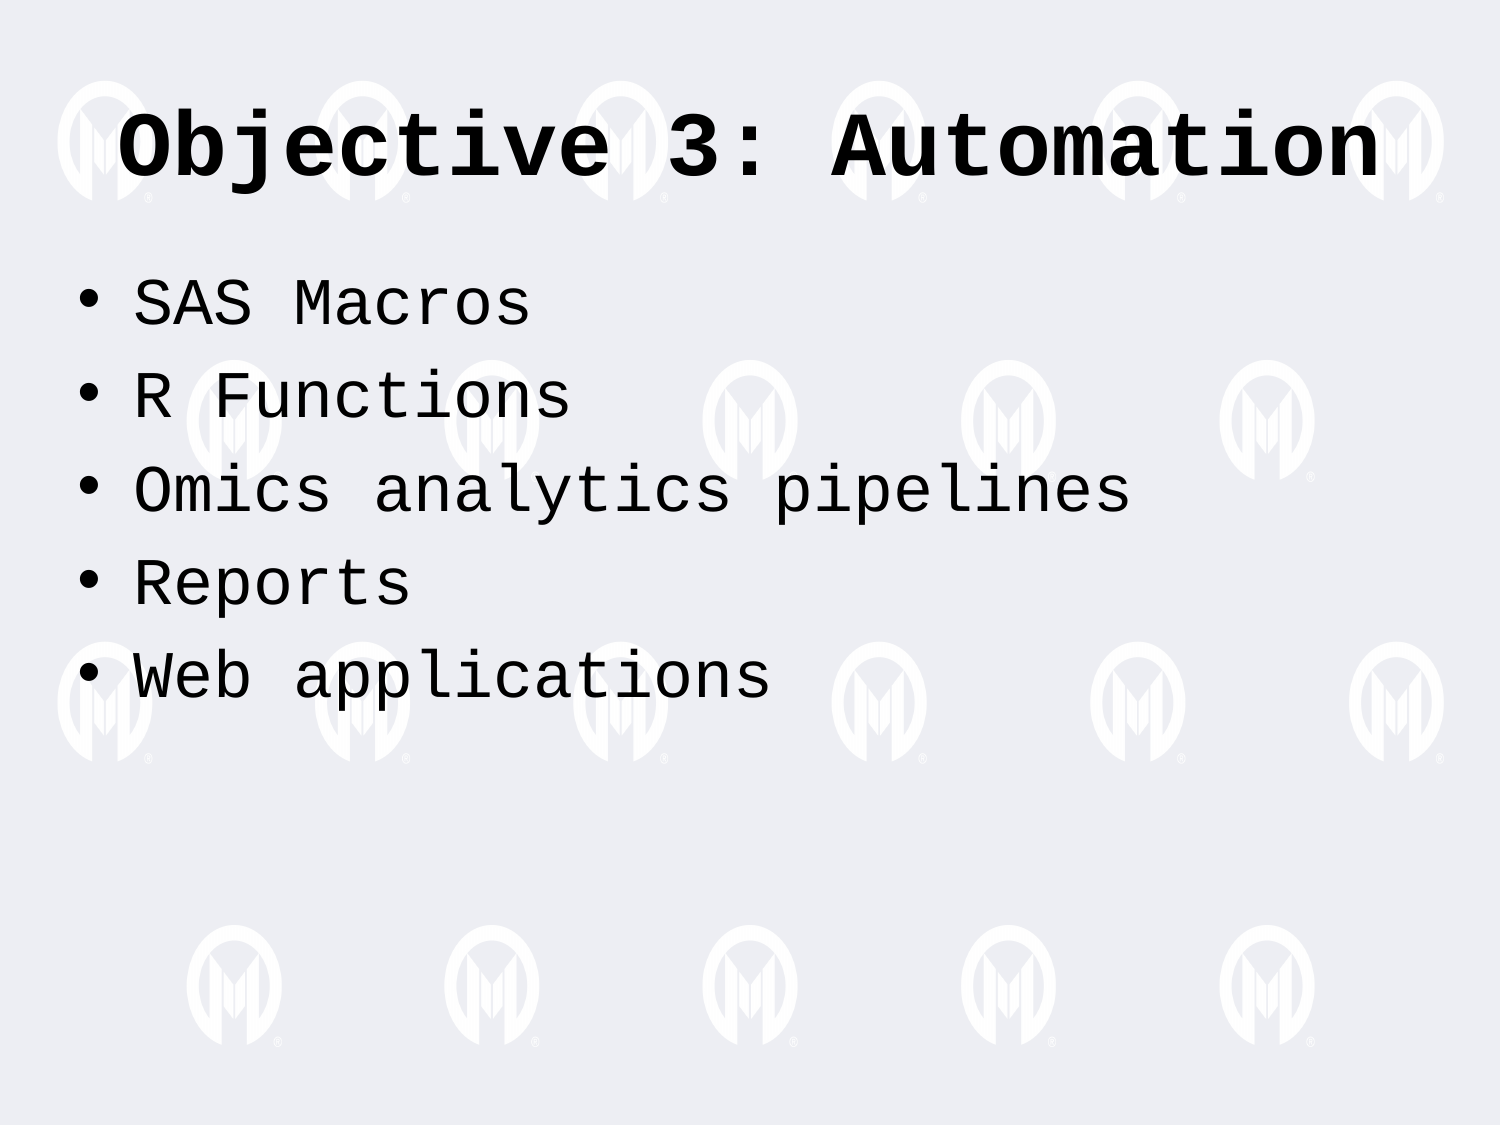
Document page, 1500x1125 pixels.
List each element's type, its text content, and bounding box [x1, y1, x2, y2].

text_box Objective 3: Automation [74, 45, 1425, 233]
text_box SAS Macros R Functions Omics analytics pipelines Reports Web applications [62, 249, 1413, 993]
